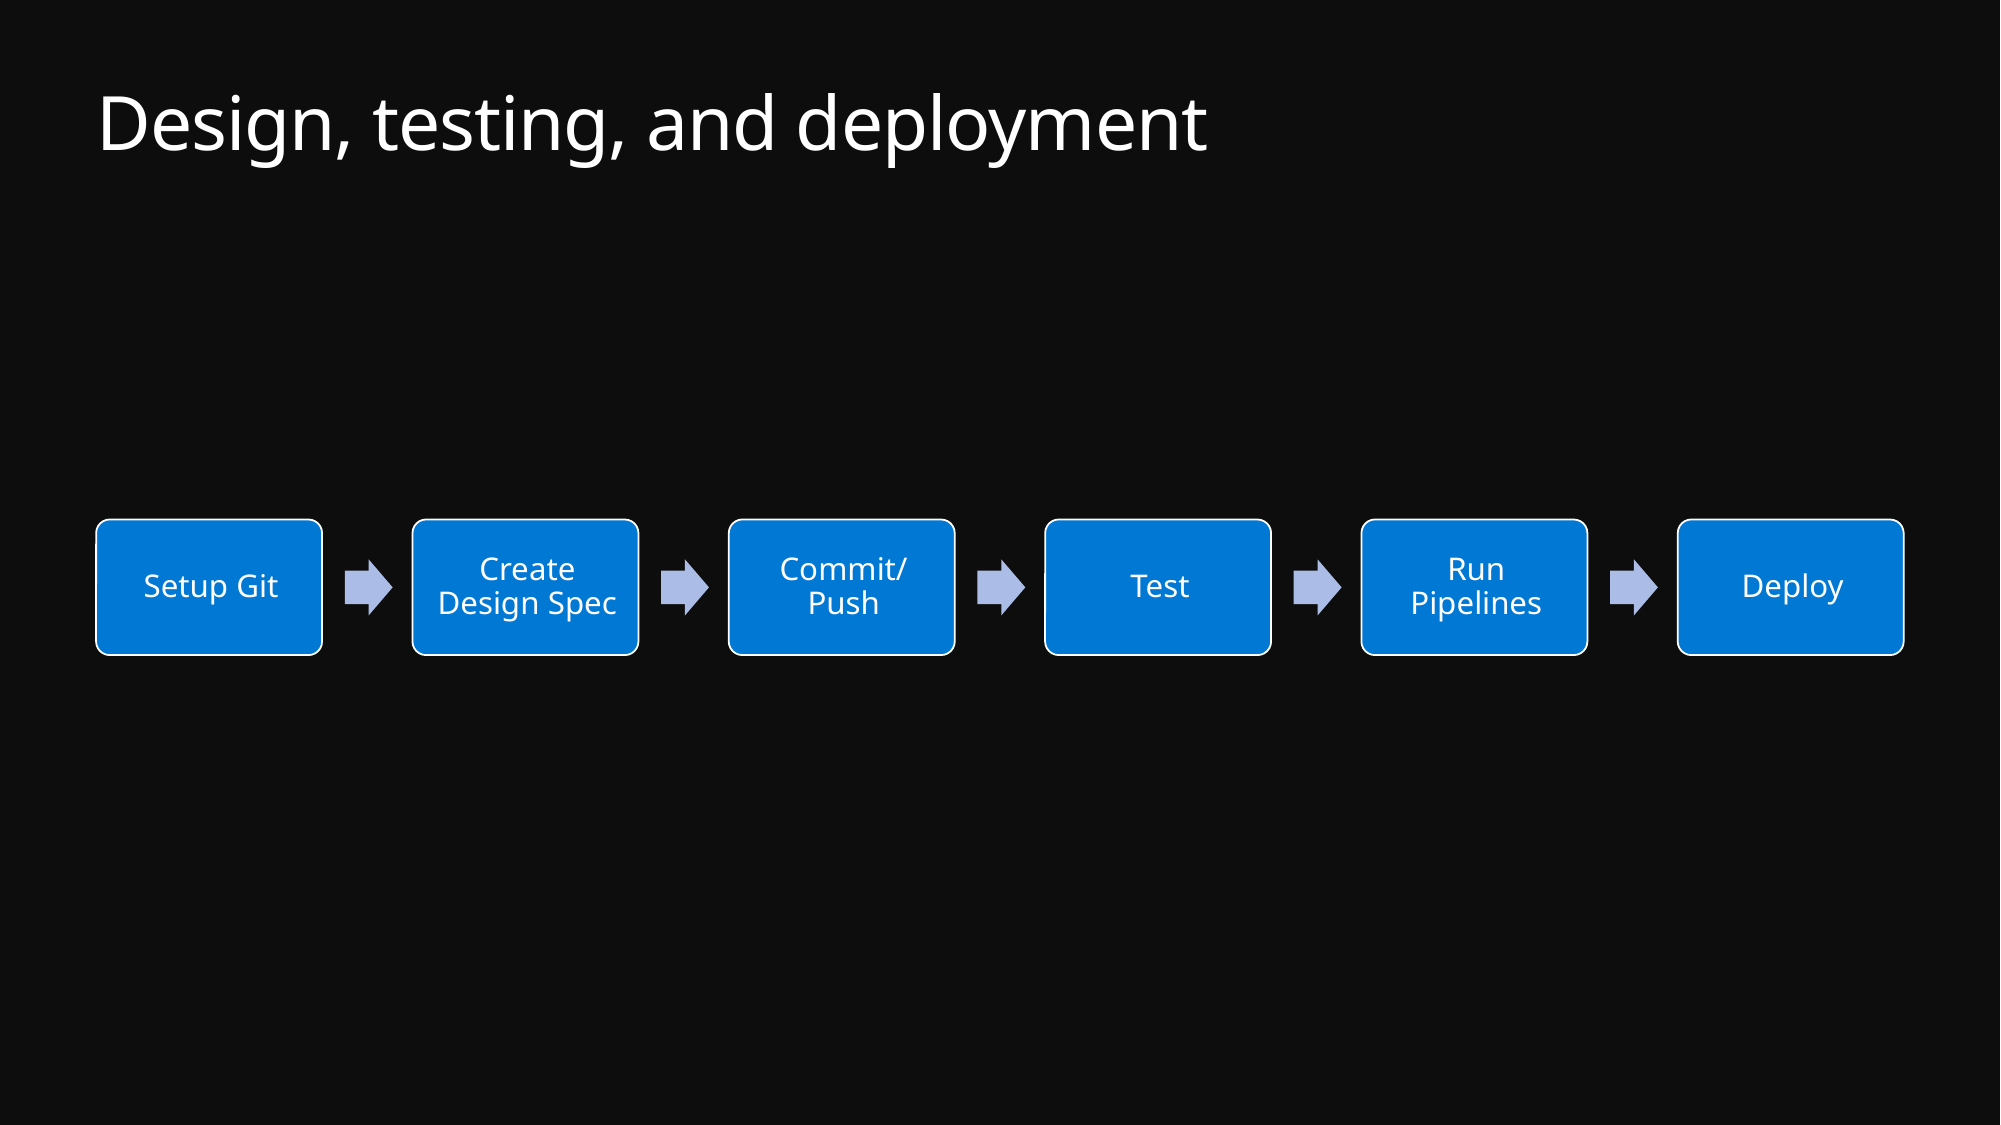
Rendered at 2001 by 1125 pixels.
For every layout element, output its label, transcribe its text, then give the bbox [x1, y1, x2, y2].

title Design, testing, and deployment [96, 75, 1904, 166]
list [95, 224, 1904, 951]
